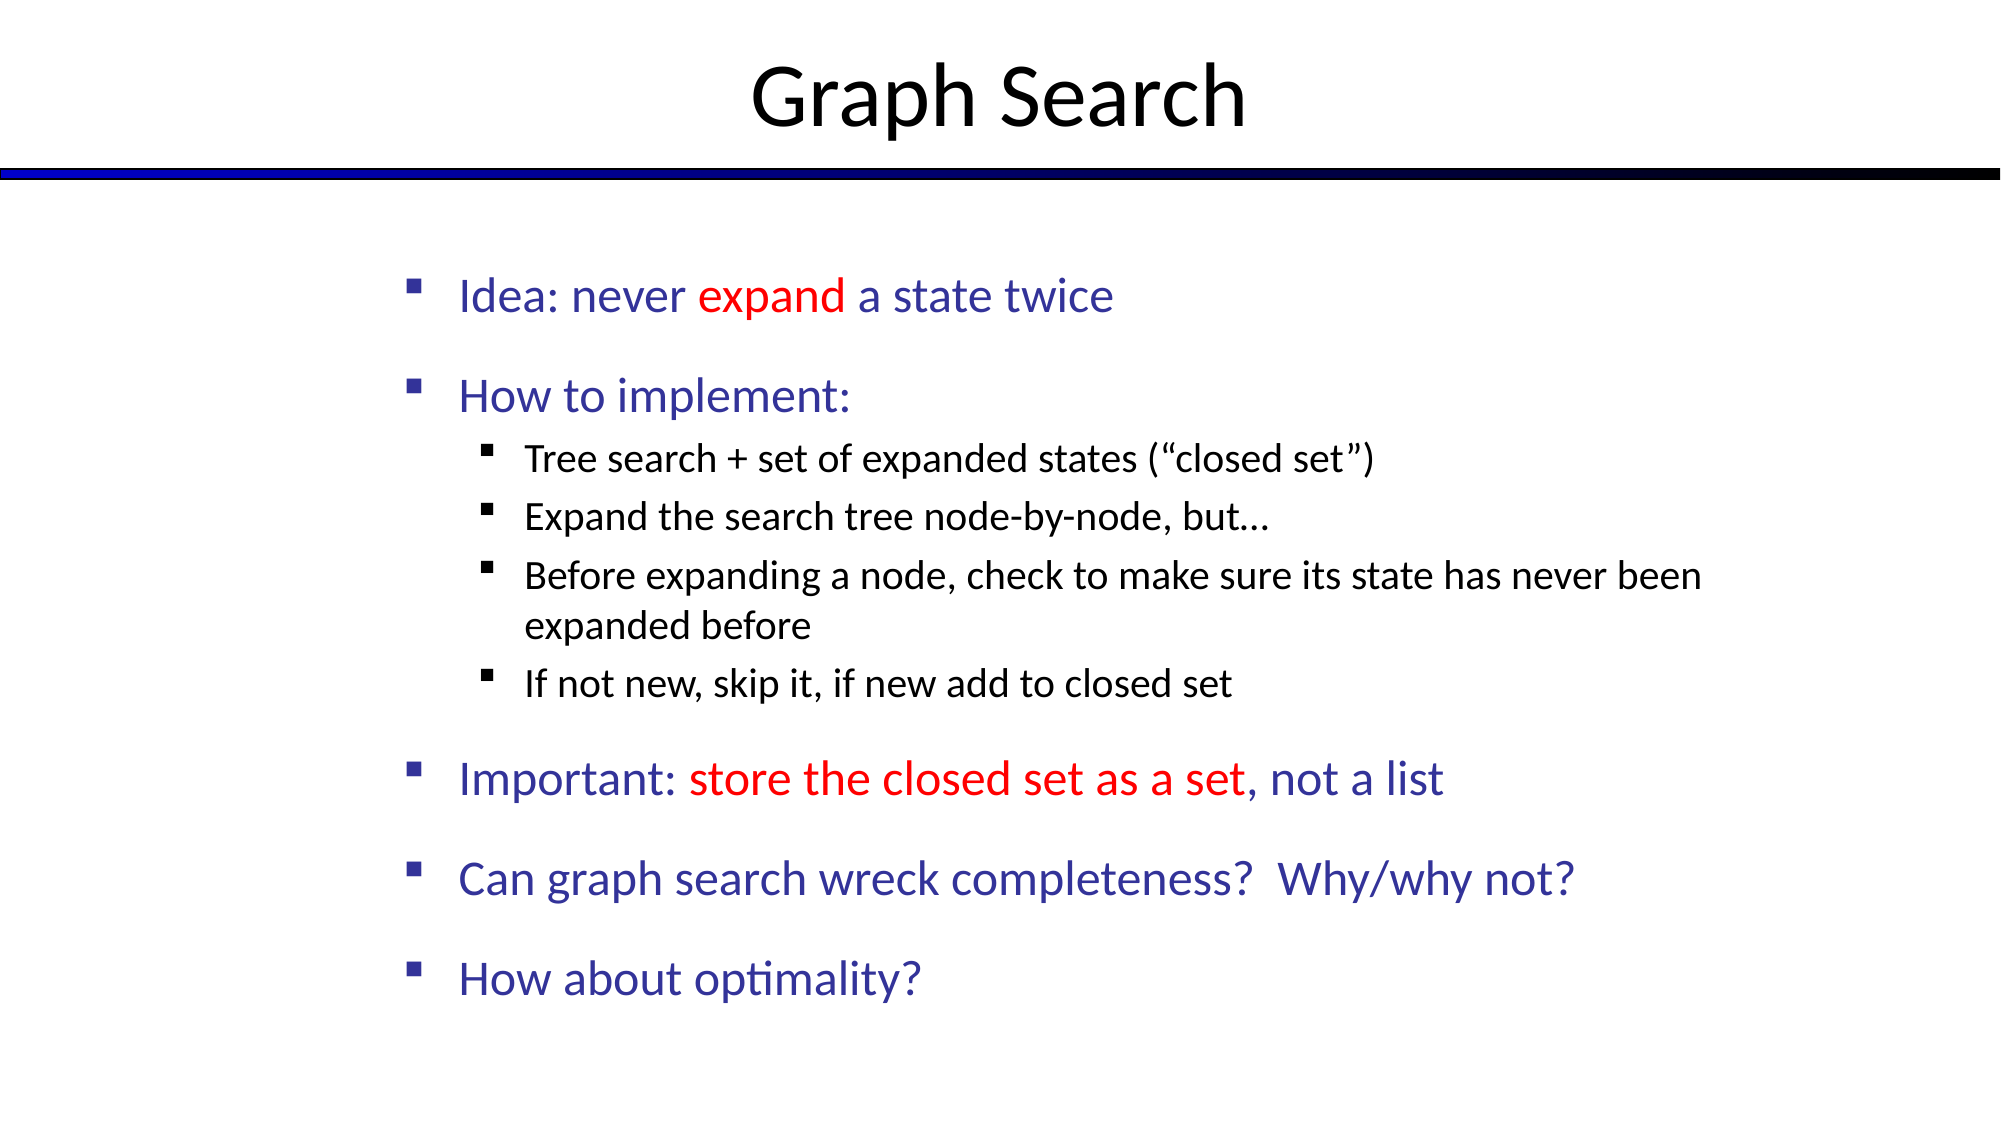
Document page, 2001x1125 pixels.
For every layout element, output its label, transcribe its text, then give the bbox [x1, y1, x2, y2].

list Idea: never expand a state twice How to implement: Tree search + set of expanded states (“closed set”) Expand the search tree node-by-node, but… Before expanding a node, check to make sure its state has never been expanded before If not new, skip it, if new add to closed set Important: store the closed set as a set, not a list Can graph search wreck completeness? Why/why not? How about optimality? [387, 224, 1726, 1000]
title Graph Search [0, 0, 2000, 184]
